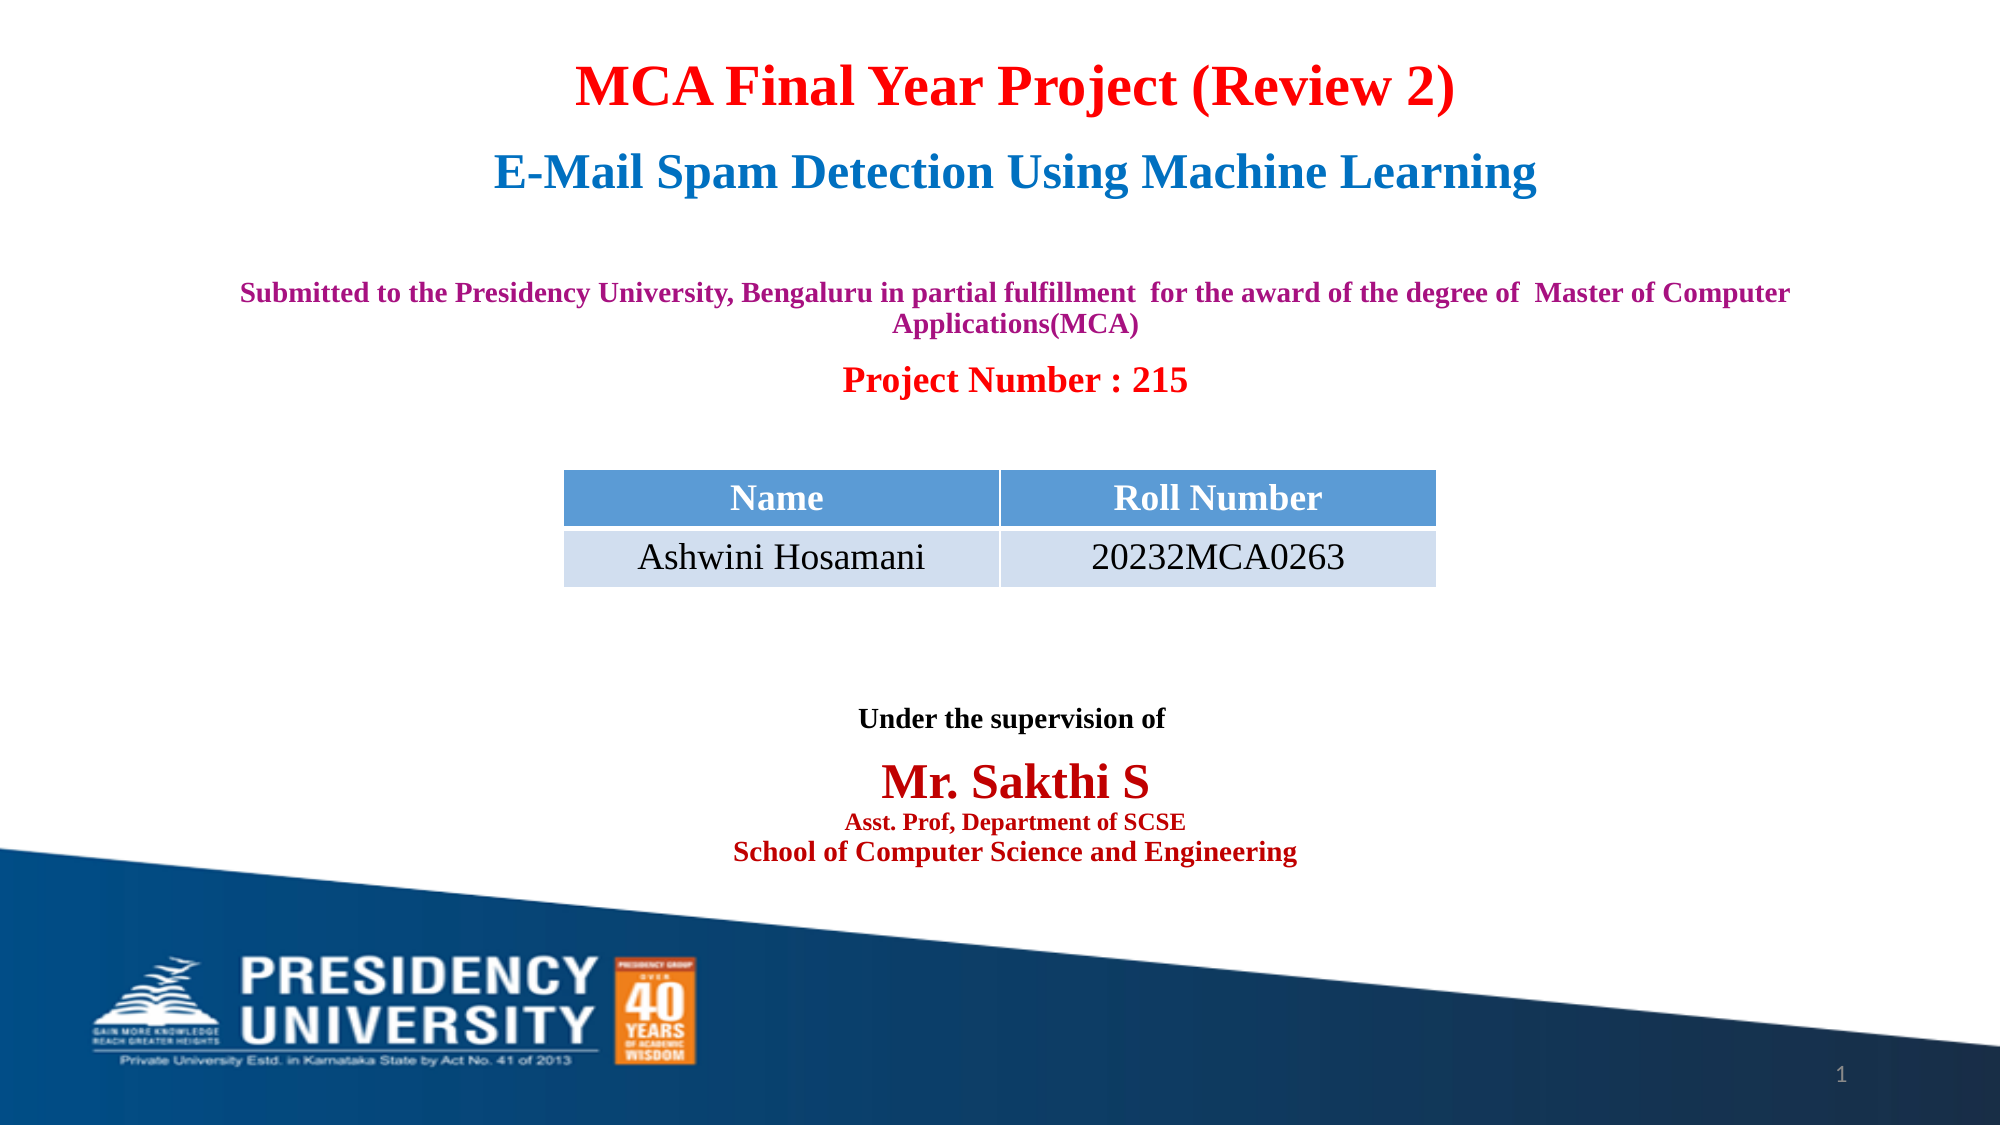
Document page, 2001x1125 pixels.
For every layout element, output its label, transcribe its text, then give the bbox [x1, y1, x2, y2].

table_header Roll Number [1001, 470, 1436, 526]
slide_number 1 [1412, 1042, 1863, 1103]
table_header Name [564, 470, 999, 526]
picture [0, 845, 2000, 1125]
table_cell Ashwini Hosamani [564, 531, 999, 587]
table_cell 20232MCA0263 [1001, 531, 1436, 587]
list Submitted to the Presidency University, Bengaluru in partial fulfillment for the award of the degree of Master of Computer Applications(MCA) Project Number : 215 Under the supervision of Mr. Sakthi S Asst. Prof, Department of SCSE School of Computer Science and Engineering [153, 269, 1879, 978]
title MCA Final Year Project (Review 2) E-Mail Spam Detection Using Machine Learning [153, 52, 1879, 269]
